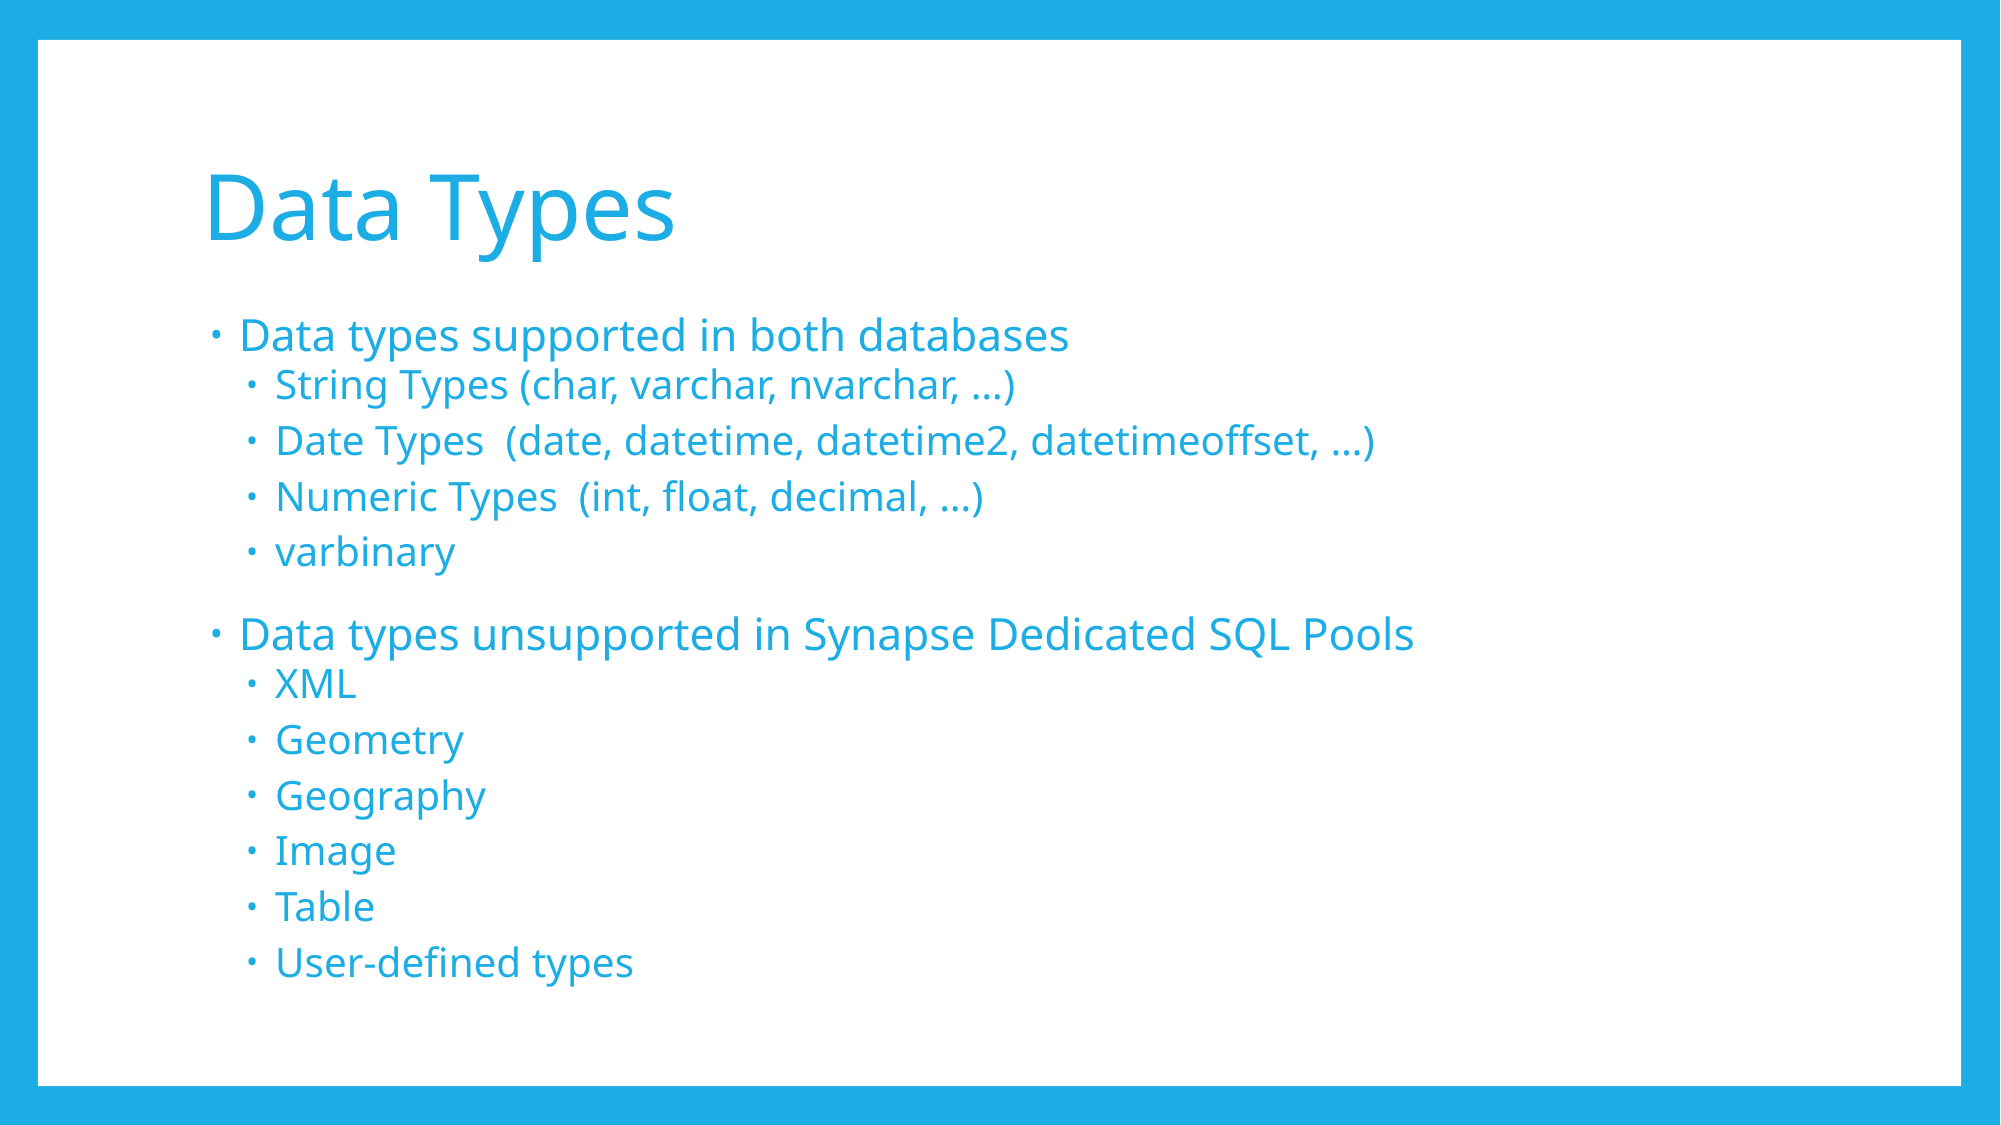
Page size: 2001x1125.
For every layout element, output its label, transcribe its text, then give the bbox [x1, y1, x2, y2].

list Data types supported in both databases String Types (char, varchar, nvarchar, …) Date Types (date, datetime, datetime2, datetimeoffset, …) Numeric Types (int, float, decimal, …) varbinary Data types unsupported in Synapse Dedicated SQL Pools XML Geometry Geography Image Table User-defined types [187, 305, 1808, 1000]
title Data Types [187, 99, 1808, 305]
